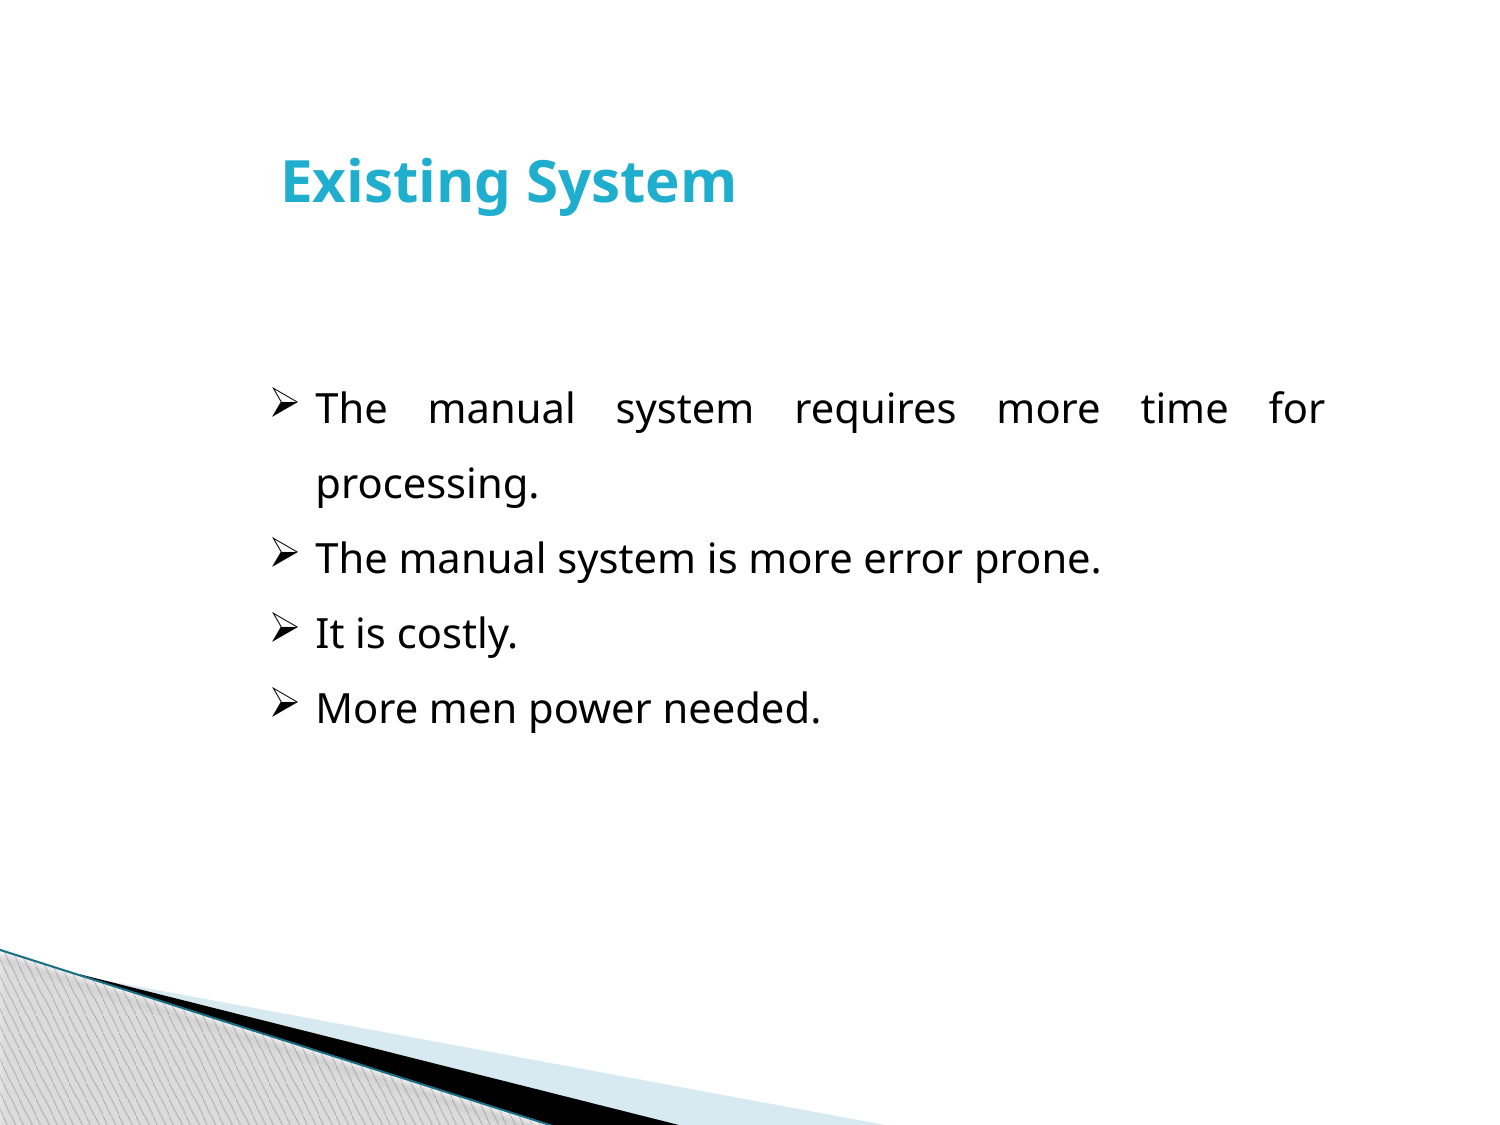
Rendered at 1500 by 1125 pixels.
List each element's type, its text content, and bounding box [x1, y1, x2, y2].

text_box The manual system requires more time for processing. The manual system is more error prone. It is costly. More men power needed. [253, 349, 1341, 785]
text_box Existing System [265, 137, 1164, 222]
